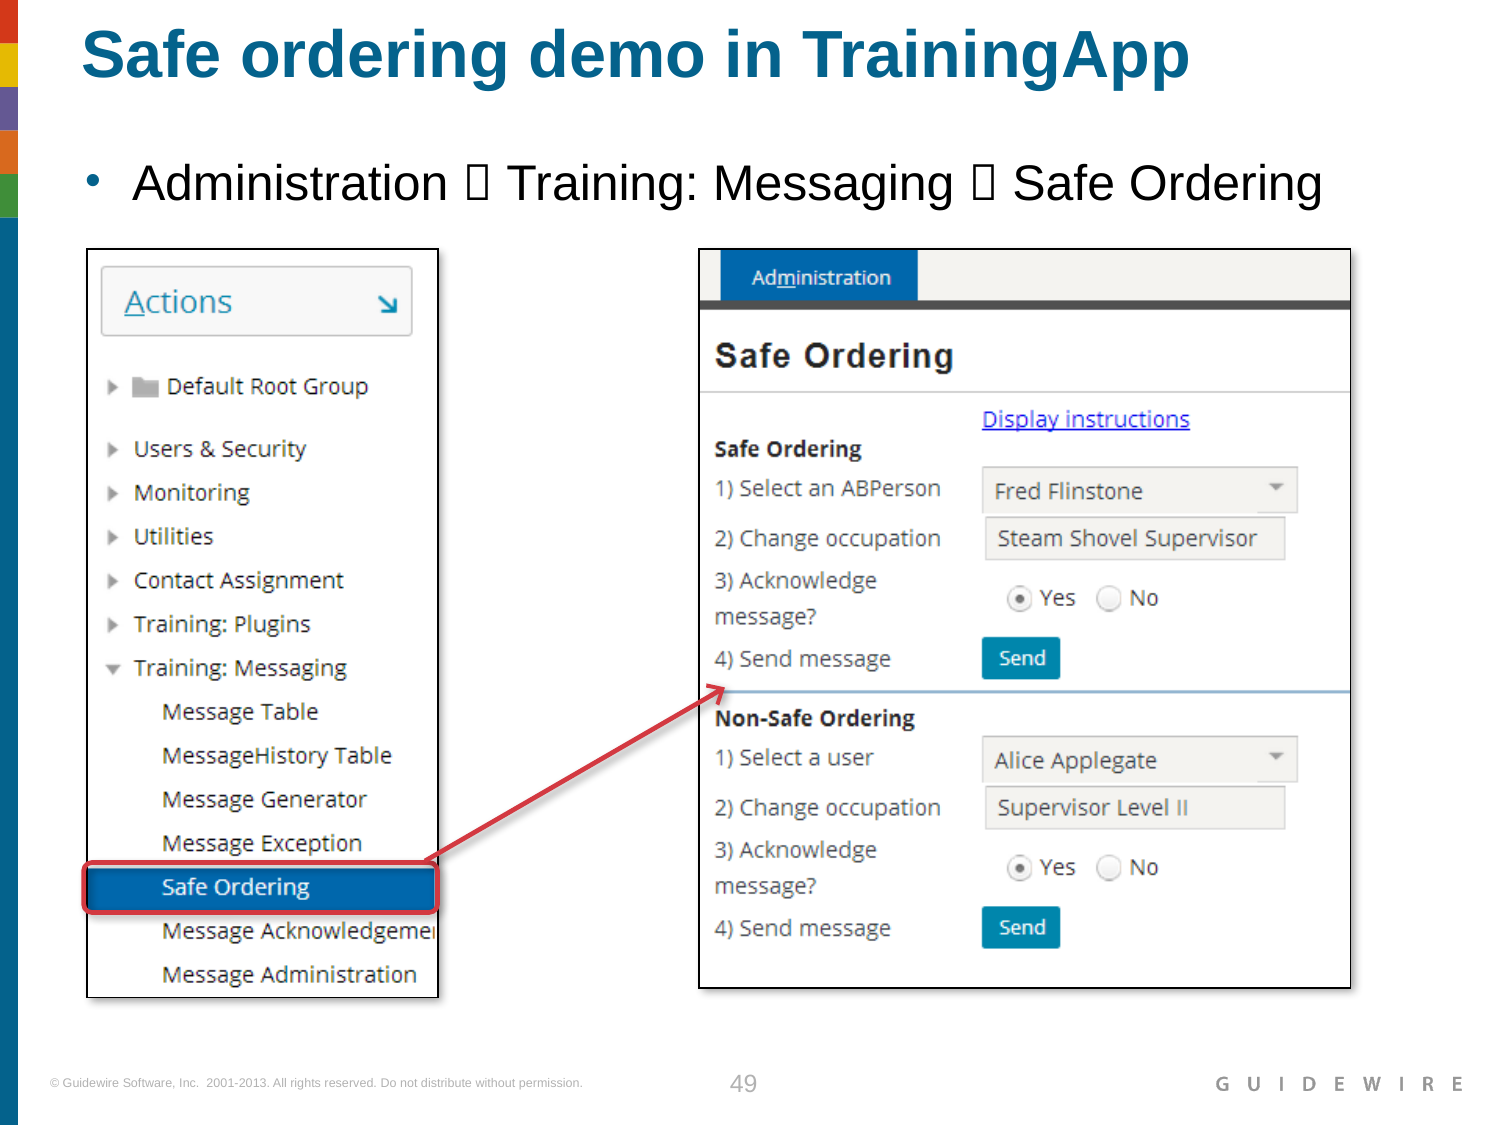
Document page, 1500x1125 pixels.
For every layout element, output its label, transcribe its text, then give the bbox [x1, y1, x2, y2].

list Administration  Training: Messaging  Safe Ordering [85, 149, 1450, 450]
title Safe ordering demo in TrainingApp [81, 19, 1446, 142]
picture [699, 249, 1351, 988]
picture [1215, 1073, 1480, 1096]
picture [87, 249, 438, 998]
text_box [424, 686, 726, 862]
